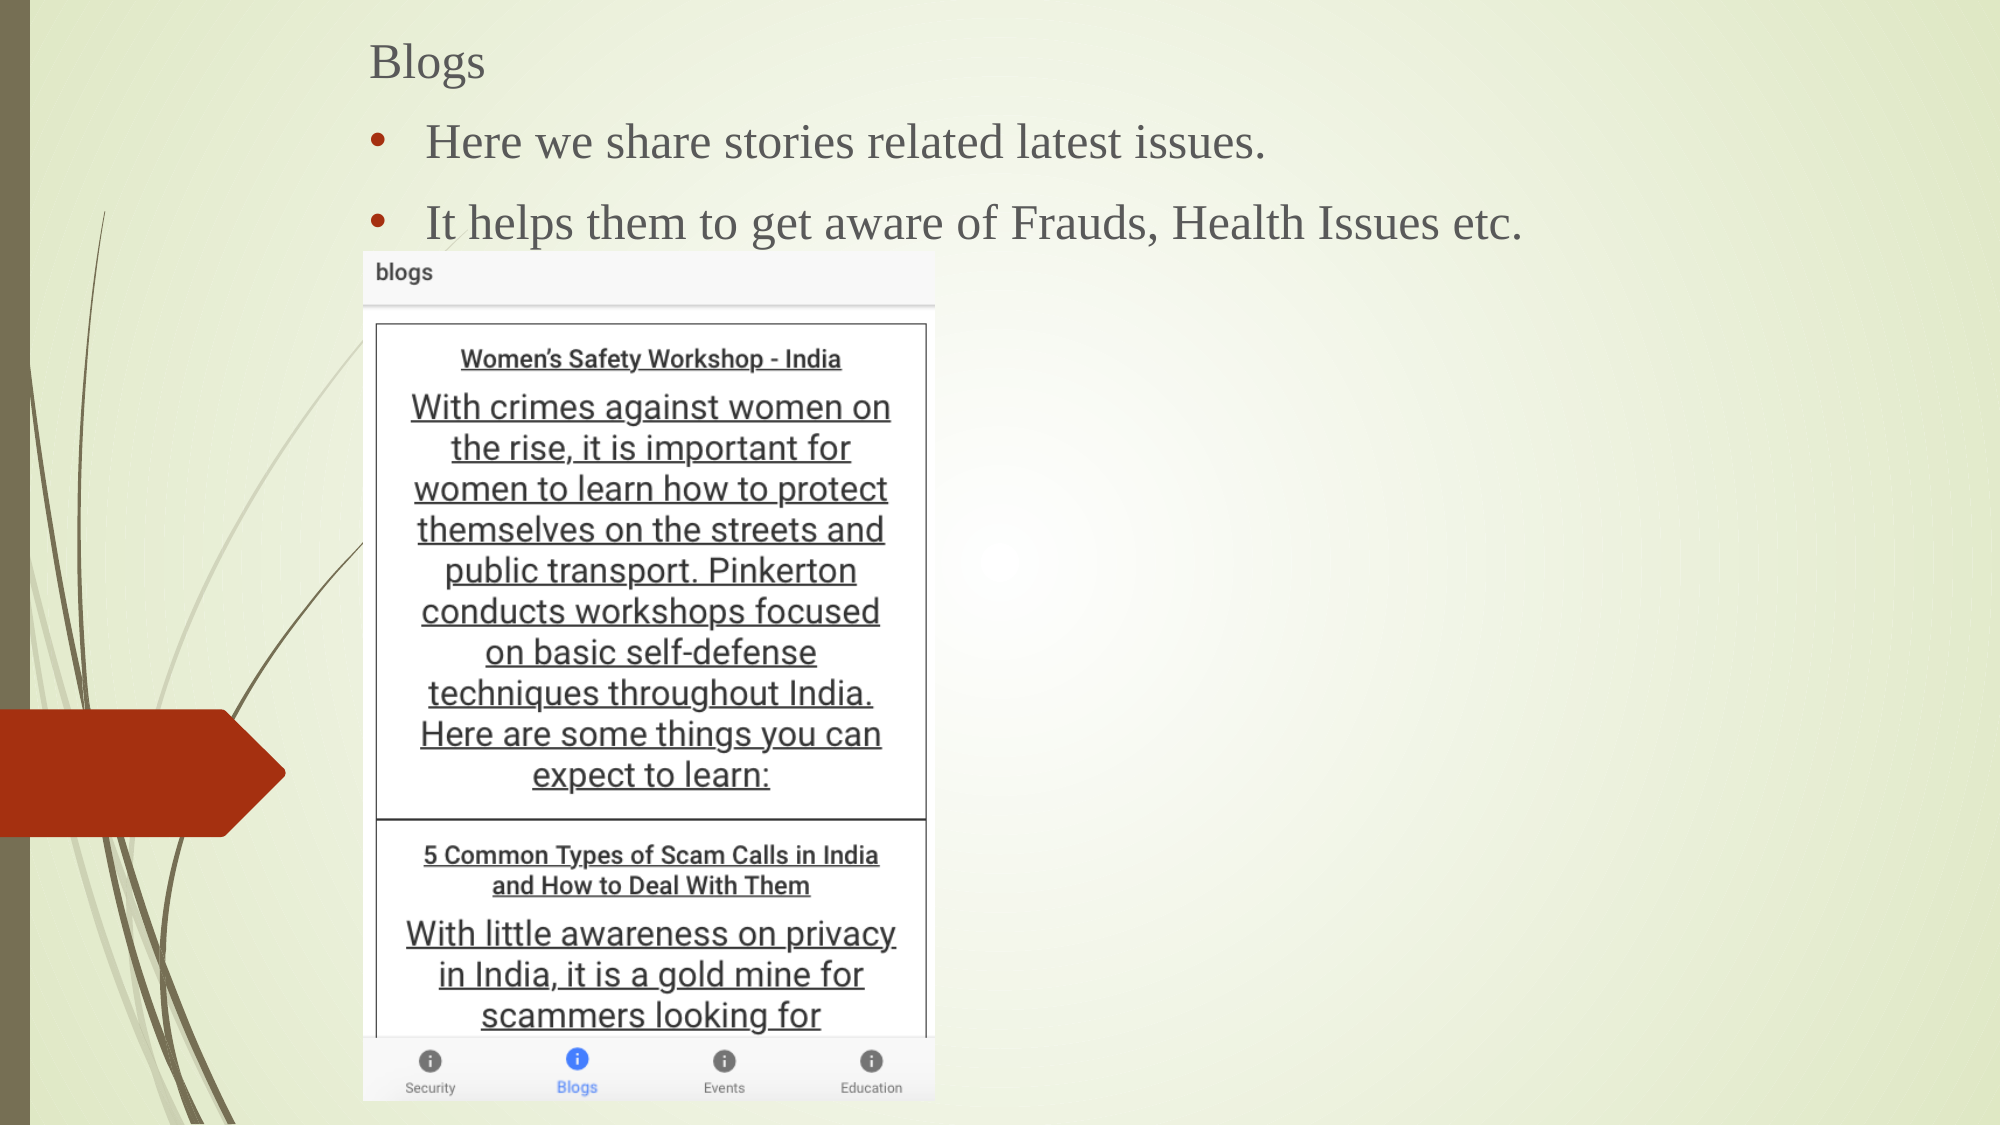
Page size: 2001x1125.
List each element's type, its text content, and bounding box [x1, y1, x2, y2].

subtitle Blogs Here we share stories related latest issues. It helps them to get aware of Frauds, Health Issues etc. [361, 20, 1642, 381]
picture [362, 251, 935, 1101]
